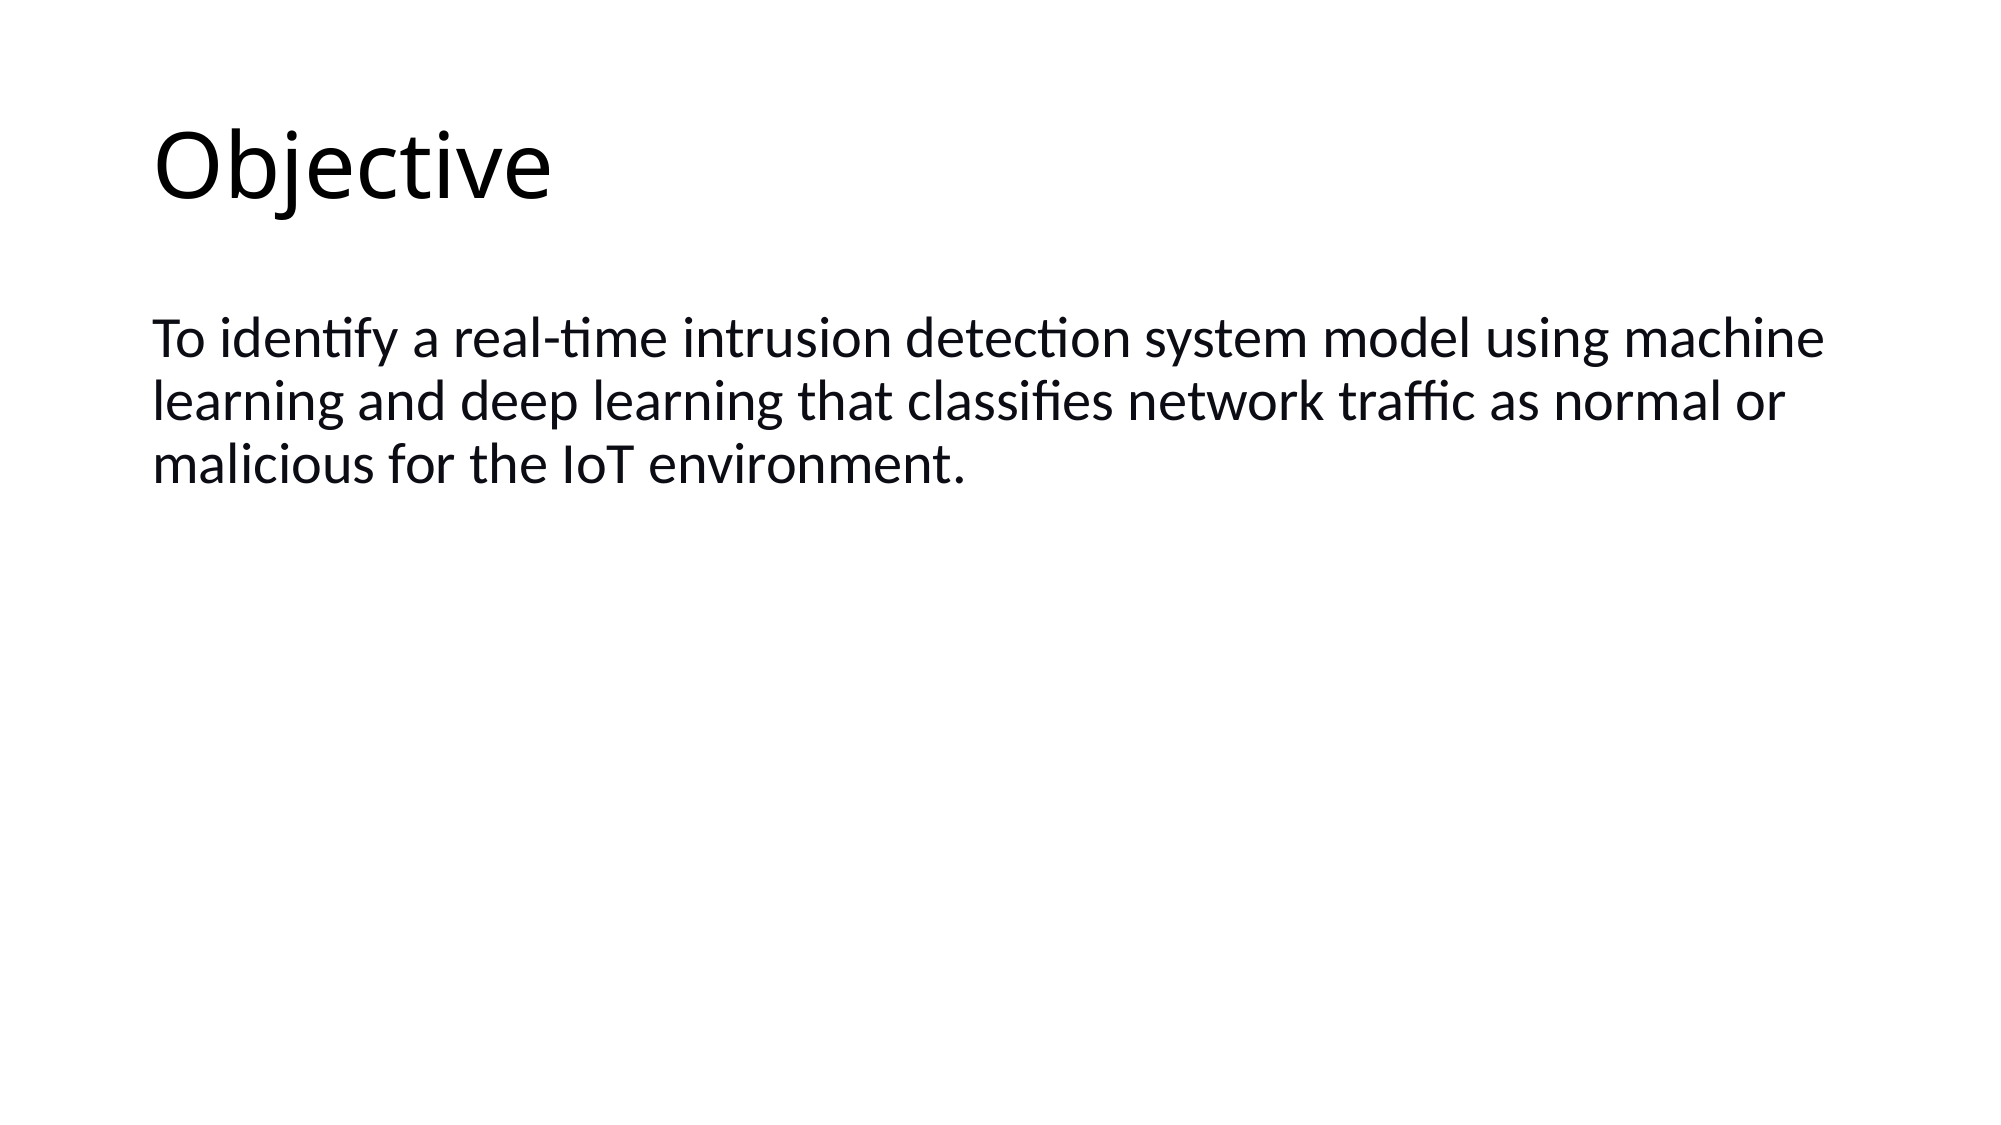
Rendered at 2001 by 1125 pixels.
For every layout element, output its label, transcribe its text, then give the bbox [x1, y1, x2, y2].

title Objective [137, 59, 1863, 278]
list To identify a real-time intrusion detection system model using machine learning and deep learning that classifies network traffic as normal or malicious for the IoT environment. [137, 299, 1863, 1014]
